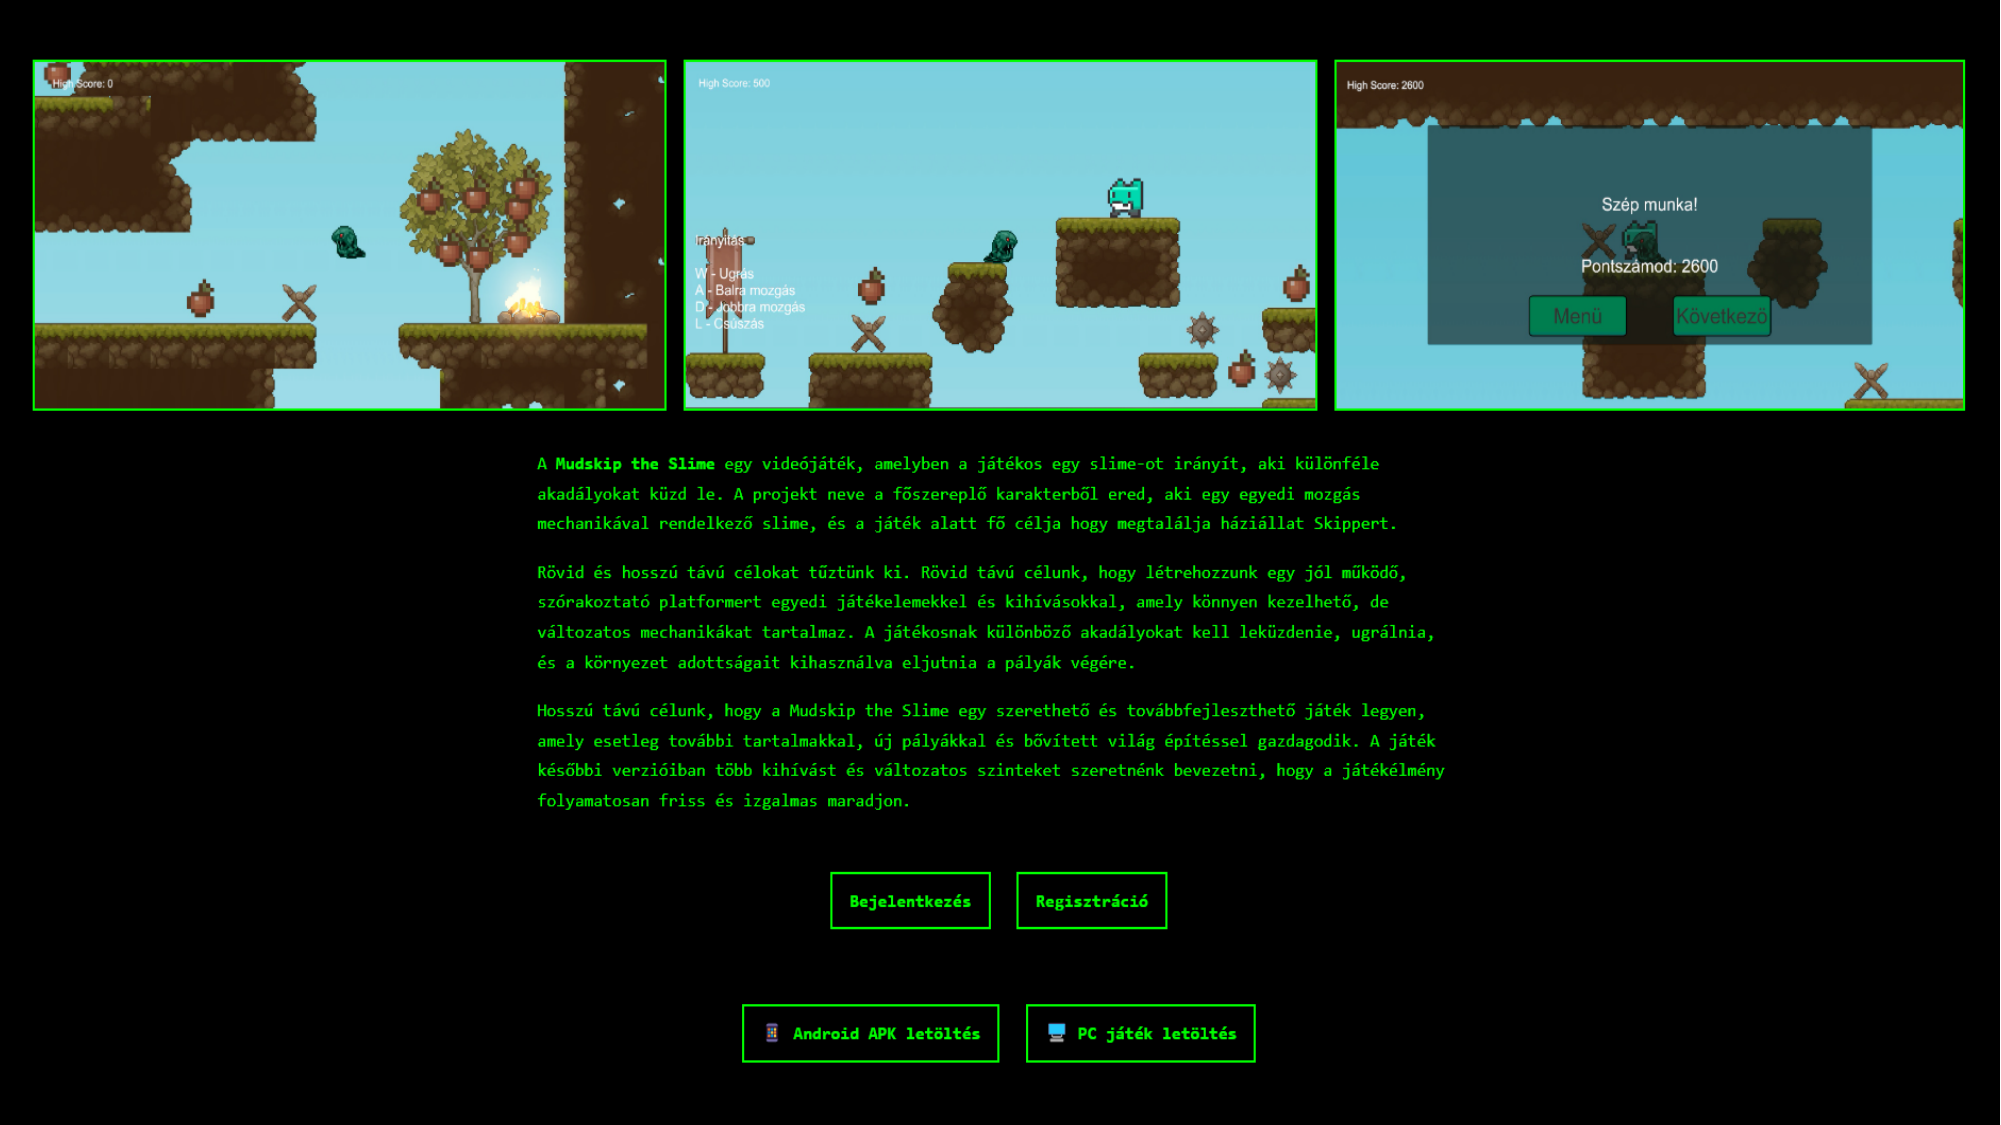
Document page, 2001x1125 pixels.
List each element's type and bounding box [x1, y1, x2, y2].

list [21, 33, 1979, 1093]
